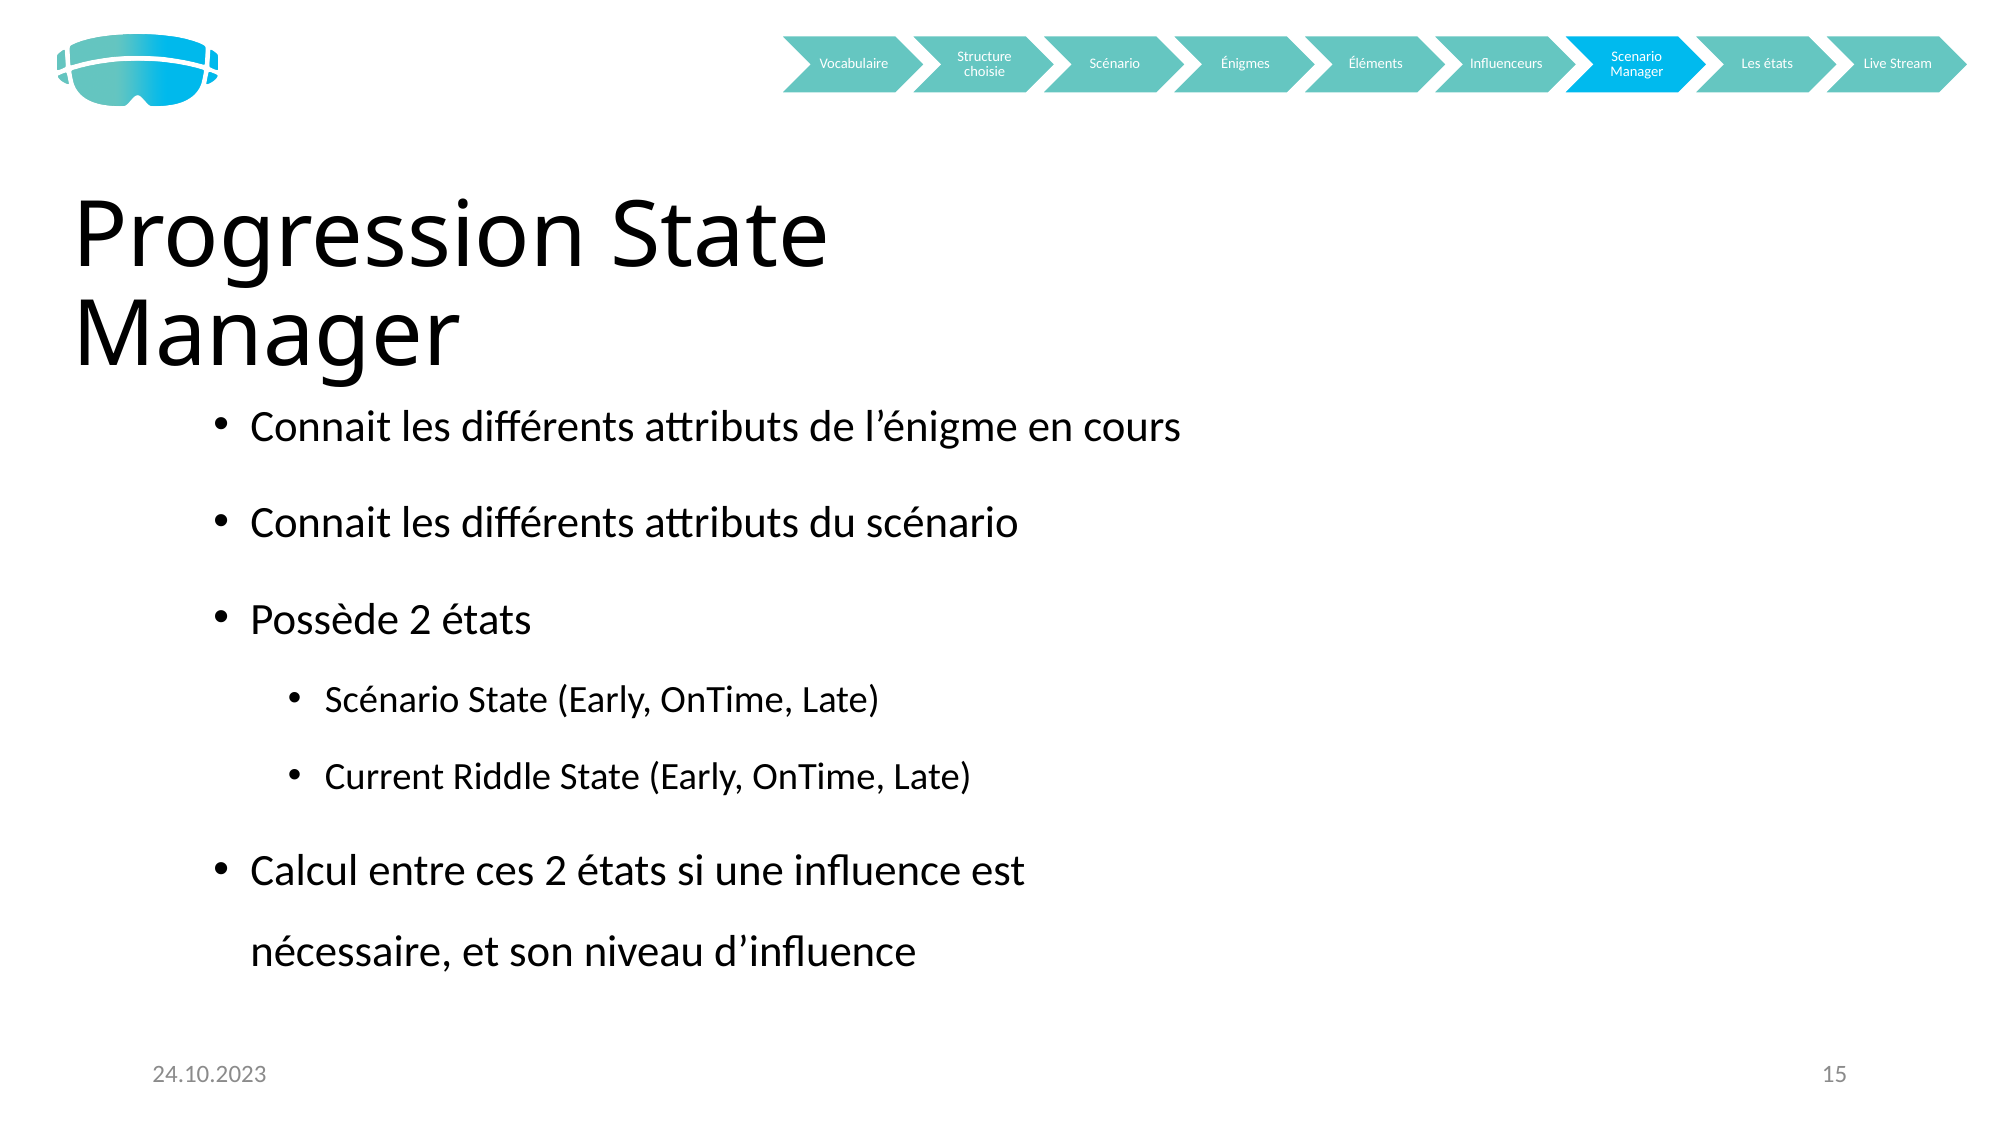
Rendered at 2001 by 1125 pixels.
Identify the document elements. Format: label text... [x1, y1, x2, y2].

list Connait les différents attributs de l’énigme en cours Connait les différents attributs du scénario Possède 2 états Scénario State (Early, OnTime, Late) Current Riddle State (Early, OnTime, Late) Calcul entre ces 2 états si une influence est nécessaire, et son niveau d’influence [198, 361, 1227, 1043]
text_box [779, 22, 1969, 107]
title Progression State Manager [57, 177, 1185, 396]
picture [57, 34, 218, 107]
slide_number 15 [1412, 1042, 1863, 1103]
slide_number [137, 1042, 588, 1103]
